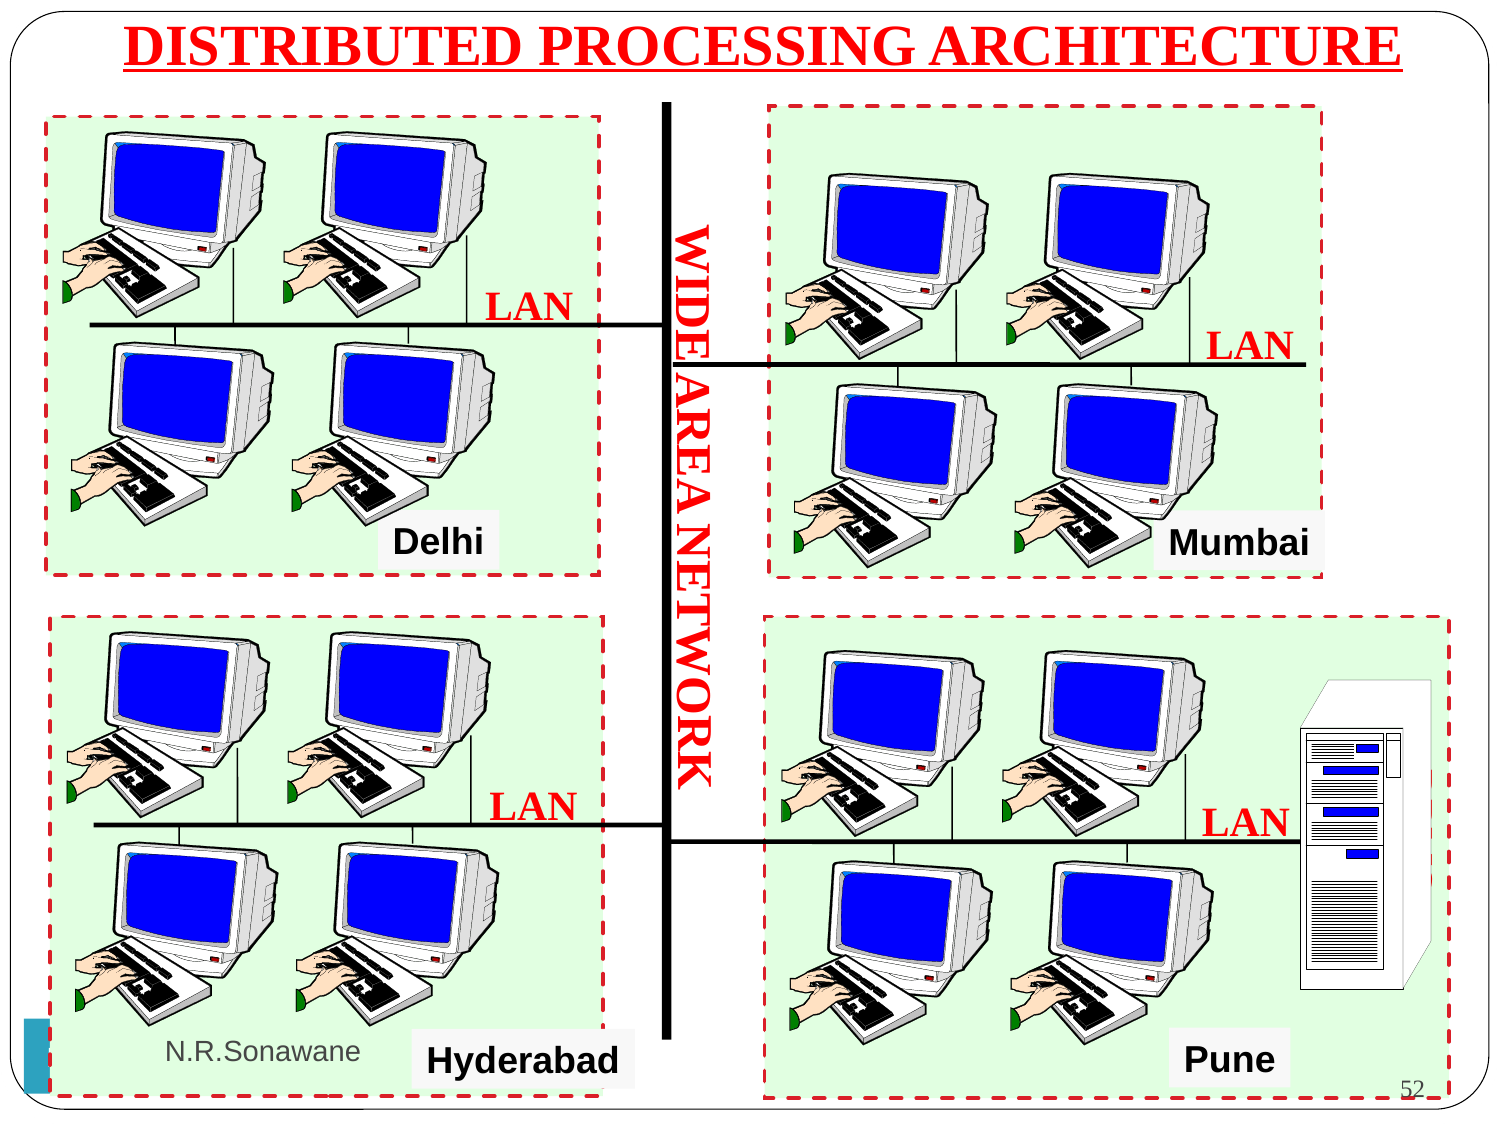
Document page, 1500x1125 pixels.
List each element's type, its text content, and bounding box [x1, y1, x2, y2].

picture [295, 841, 501, 1028]
picture [780, 649, 986, 838]
text_box [768, 365, 1322, 578]
text_box Delhi [378, 509, 500, 570]
picture [1293, 664, 1438, 1005]
text_box DISTRIBUTED PROCESSING ARCHITECTURE [98, 0, 1428, 85]
picture [66, 630, 271, 819]
text_box [764, 616, 1449, 841]
text_box LAN [1187, 787, 1288, 853]
text_box [49, 616, 603, 1097]
picture [785, 172, 990, 361]
picture [793, 383, 999, 569]
picture [74, 841, 280, 1028]
text_box DBMS [1441, 754, 1454, 906]
text_box Pune [1169, 1027, 1291, 1088]
picture [283, 131, 488, 319]
text_box <number> [23, 1018, 49, 1094]
text_box LAN [474, 771, 593, 836]
text_box [45, 116, 599, 576]
text_box WIDE AREA NETWORK [659, 209, 736, 806]
picture [789, 860, 994, 1046]
picture [1014, 383, 1219, 569]
picture [1010, 860, 1215, 1046]
text_box N.R.Sonawane [150, 1012, 800, 1088]
text_box [764, 842, 1449, 1099]
picture [70, 341, 276, 528]
text_box LAN [470, 271, 589, 336]
text_box Mumbai [1157, 510, 1325, 571]
text_box <number> [1299, 1042, 1425, 1103]
picture [287, 630, 492, 819]
picture [1005, 172, 1211, 361]
text_box [768, 106, 1322, 510]
picture [1001, 649, 1207, 838]
picture [291, 341, 496, 528]
text_box LAN [1191, 310, 1310, 376]
picture [62, 131, 267, 319]
